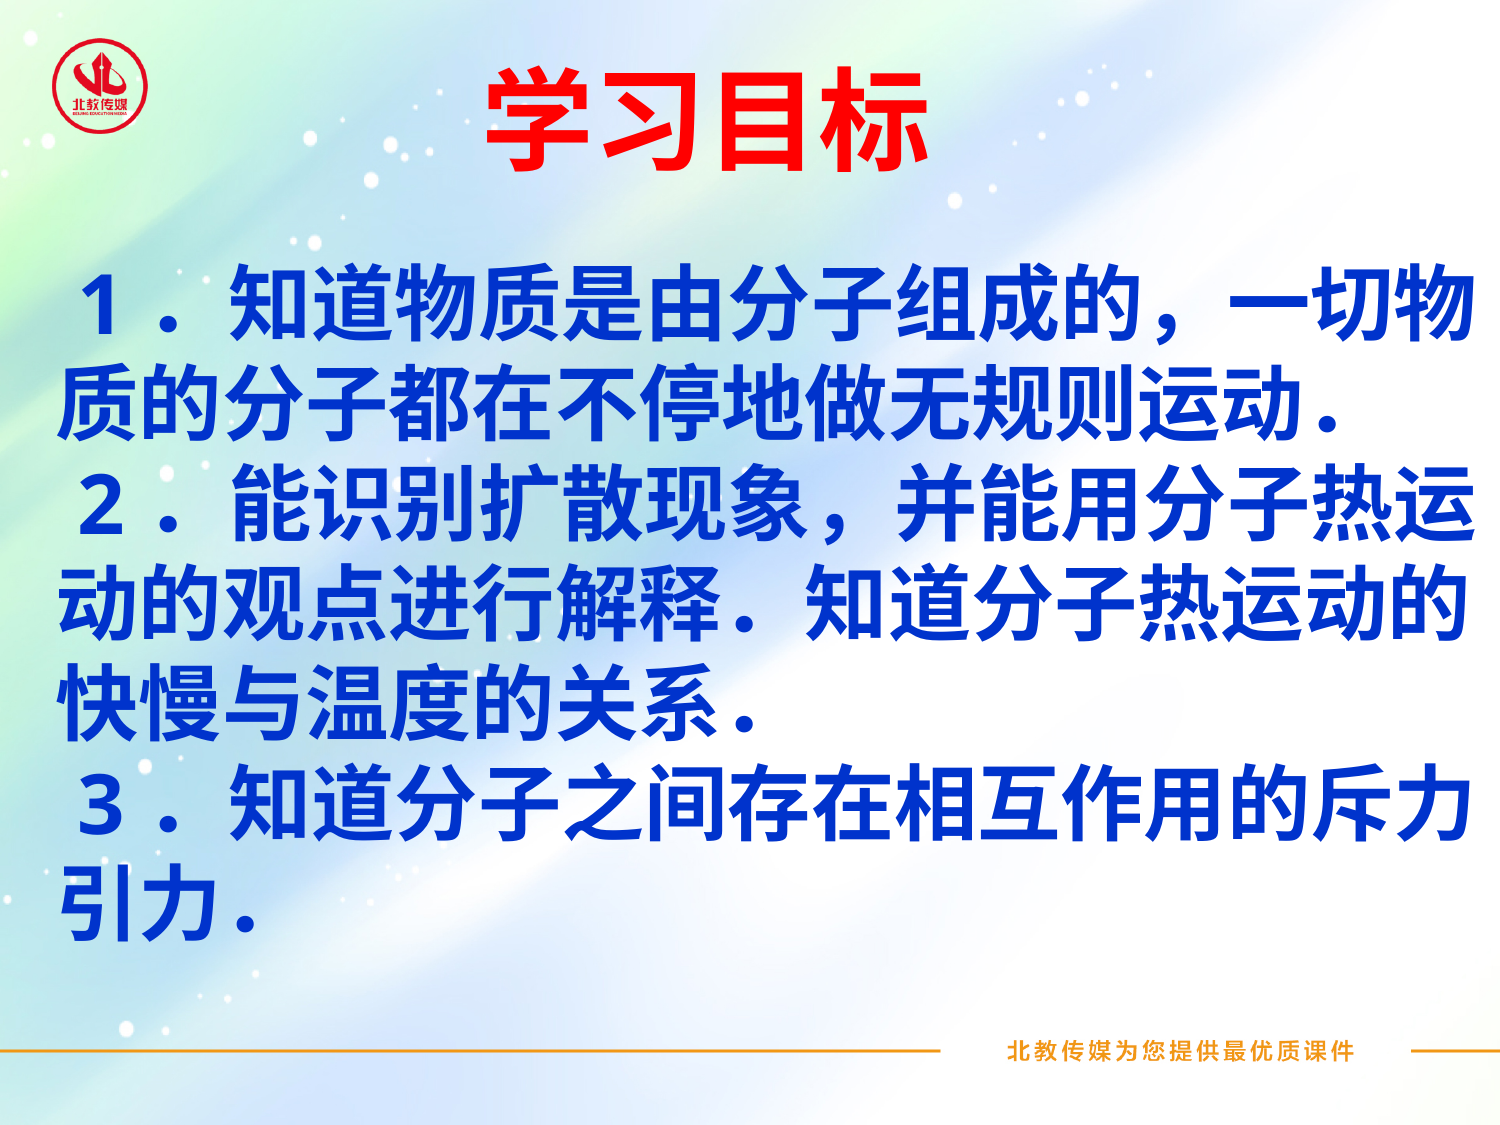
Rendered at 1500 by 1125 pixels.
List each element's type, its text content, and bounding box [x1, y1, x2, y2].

text_box 1．知道物质是由分子组成的，一切物质的分子都在不停地做无规则运动． 2．能识别扩散现象，并能用分子热运动的观点进行解释．知道分子热运动的快慢与温度的关系． 3．知道分子之间存在相互作用的斥力引力． [41, 243, 1500, 959]
text_box 学习目标 [466, 42, 1069, 193]
picture [0, 0, 1500, 1125]
